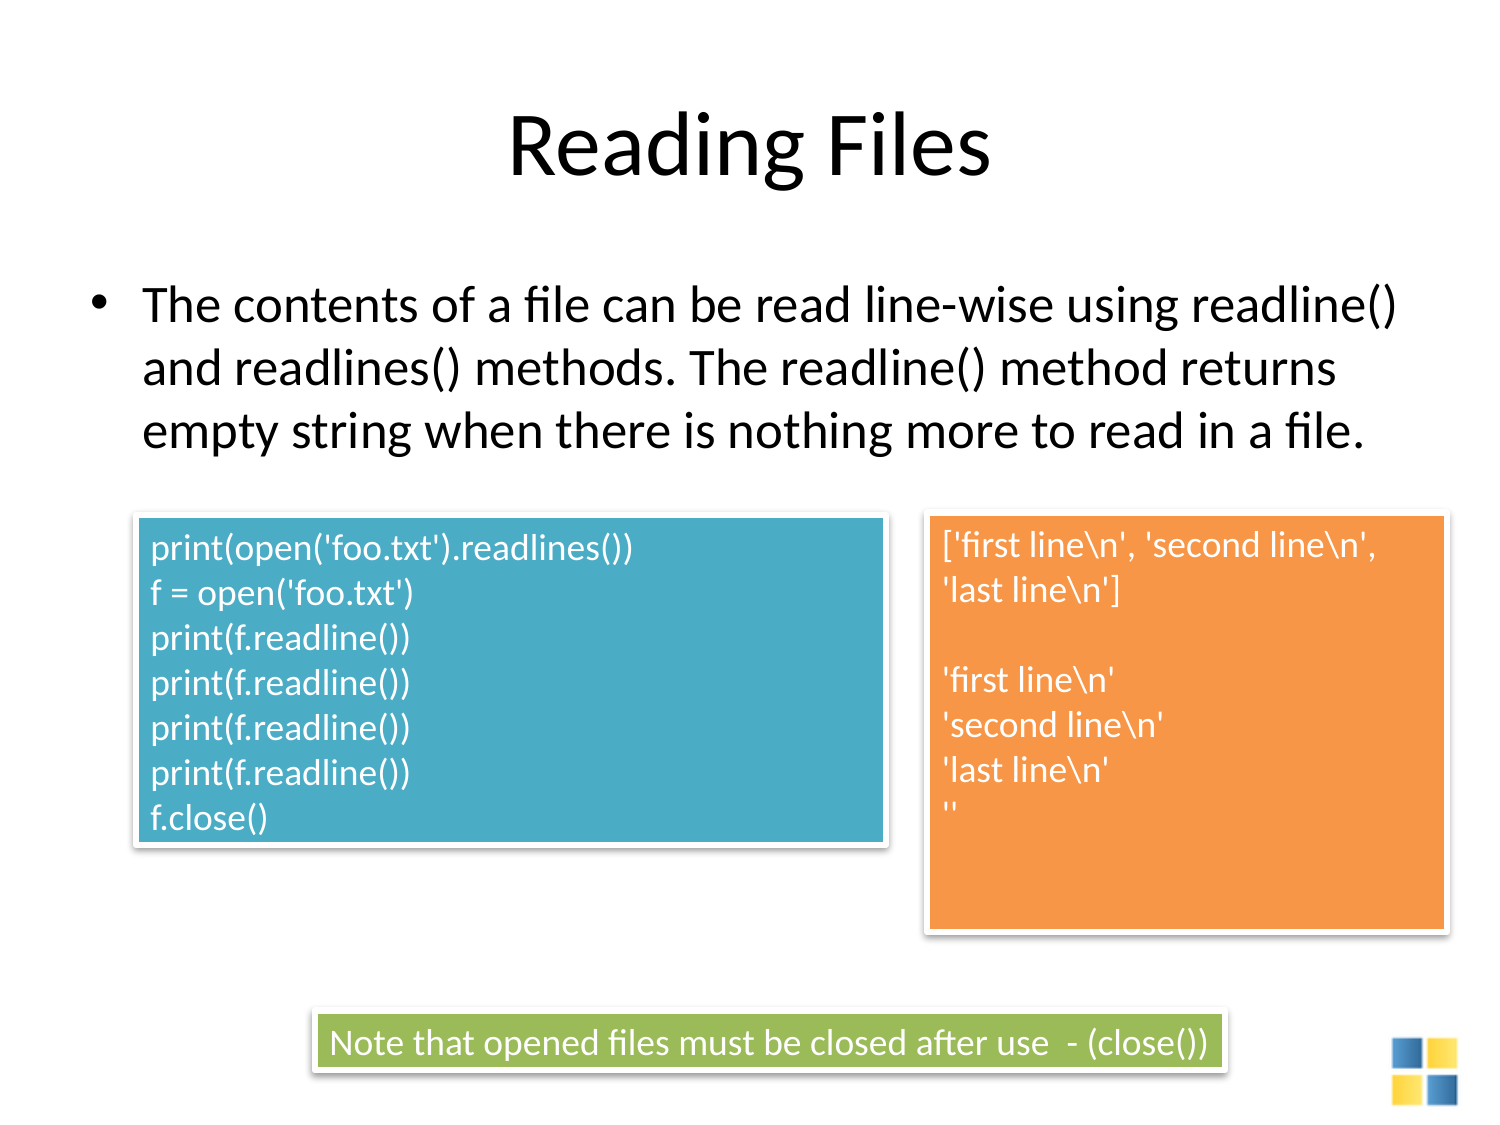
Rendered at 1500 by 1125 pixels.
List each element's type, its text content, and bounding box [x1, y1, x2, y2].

text_box ['first line\n', 'second line\n', 'last line\n'] 'first line\n' 'second line\n' 'last line\n' '' [924, 509, 1450, 935]
list The contents of a file can be read line-wise using readline() and readlines() methods. The readline() method returns empty string when there is nothing more to read in a file. [75, 262, 1425, 516]
picture [1387, 1034, 1463, 1110]
title Reading Files [75, 45, 1425, 233]
text_box Note that opened files must be closed after use - (close()) [312, 1007, 1228, 1073]
text_box print(open('foo.txt').readlines()) f = open('foo.txt') print(f.readline()) print(f.readline()) print(f.readline()) print(f.readline()) f.close() [133, 512, 889, 848]
